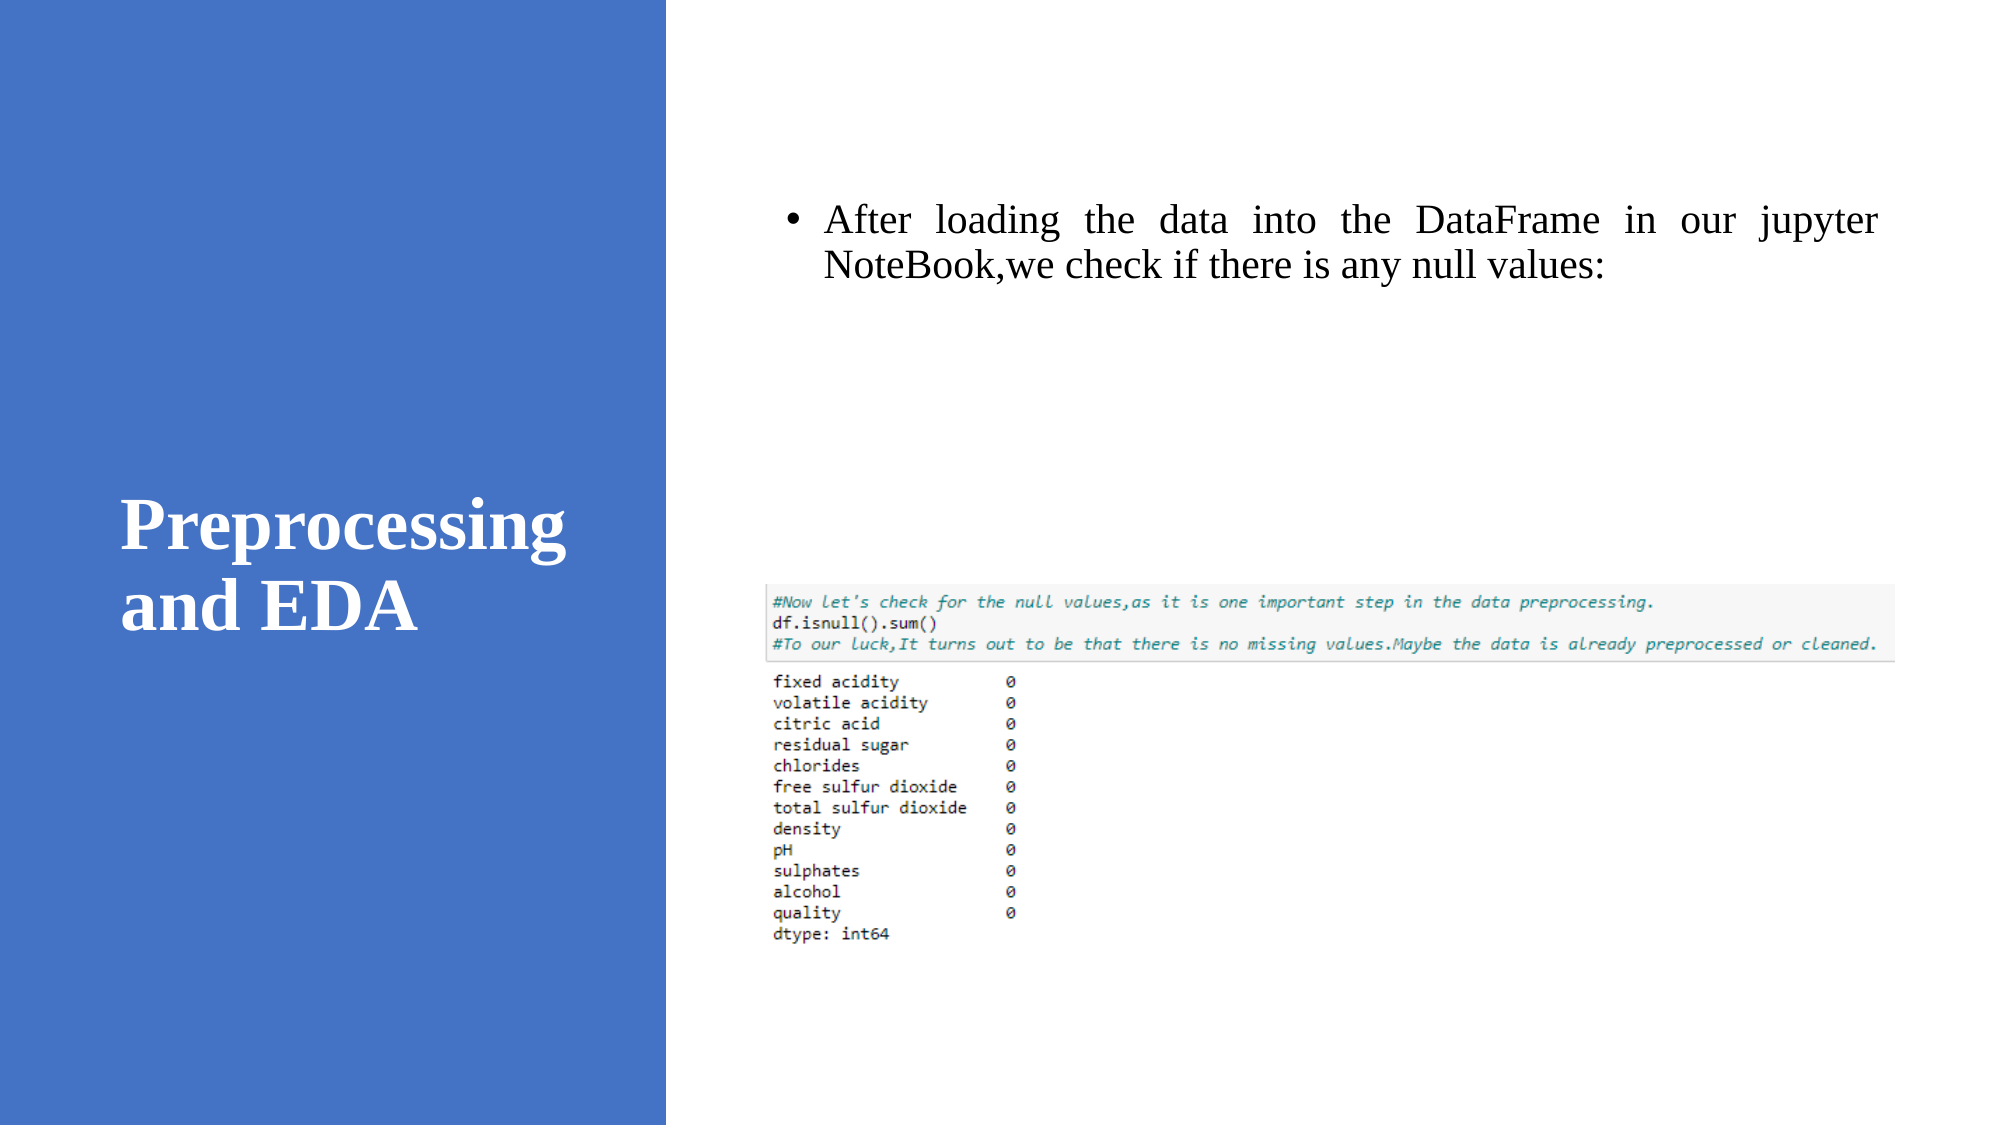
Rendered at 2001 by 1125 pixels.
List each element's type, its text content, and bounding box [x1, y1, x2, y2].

title Preprocessing and EDA [105, 104, 614, 1026]
text_box [0, 0, 667, 1125]
picture [763, 584, 1895, 955]
list After loading the data into the DataFrame in our jupyter NoteBook,we check if there is any null values: [770, 104, 1895, 513]
